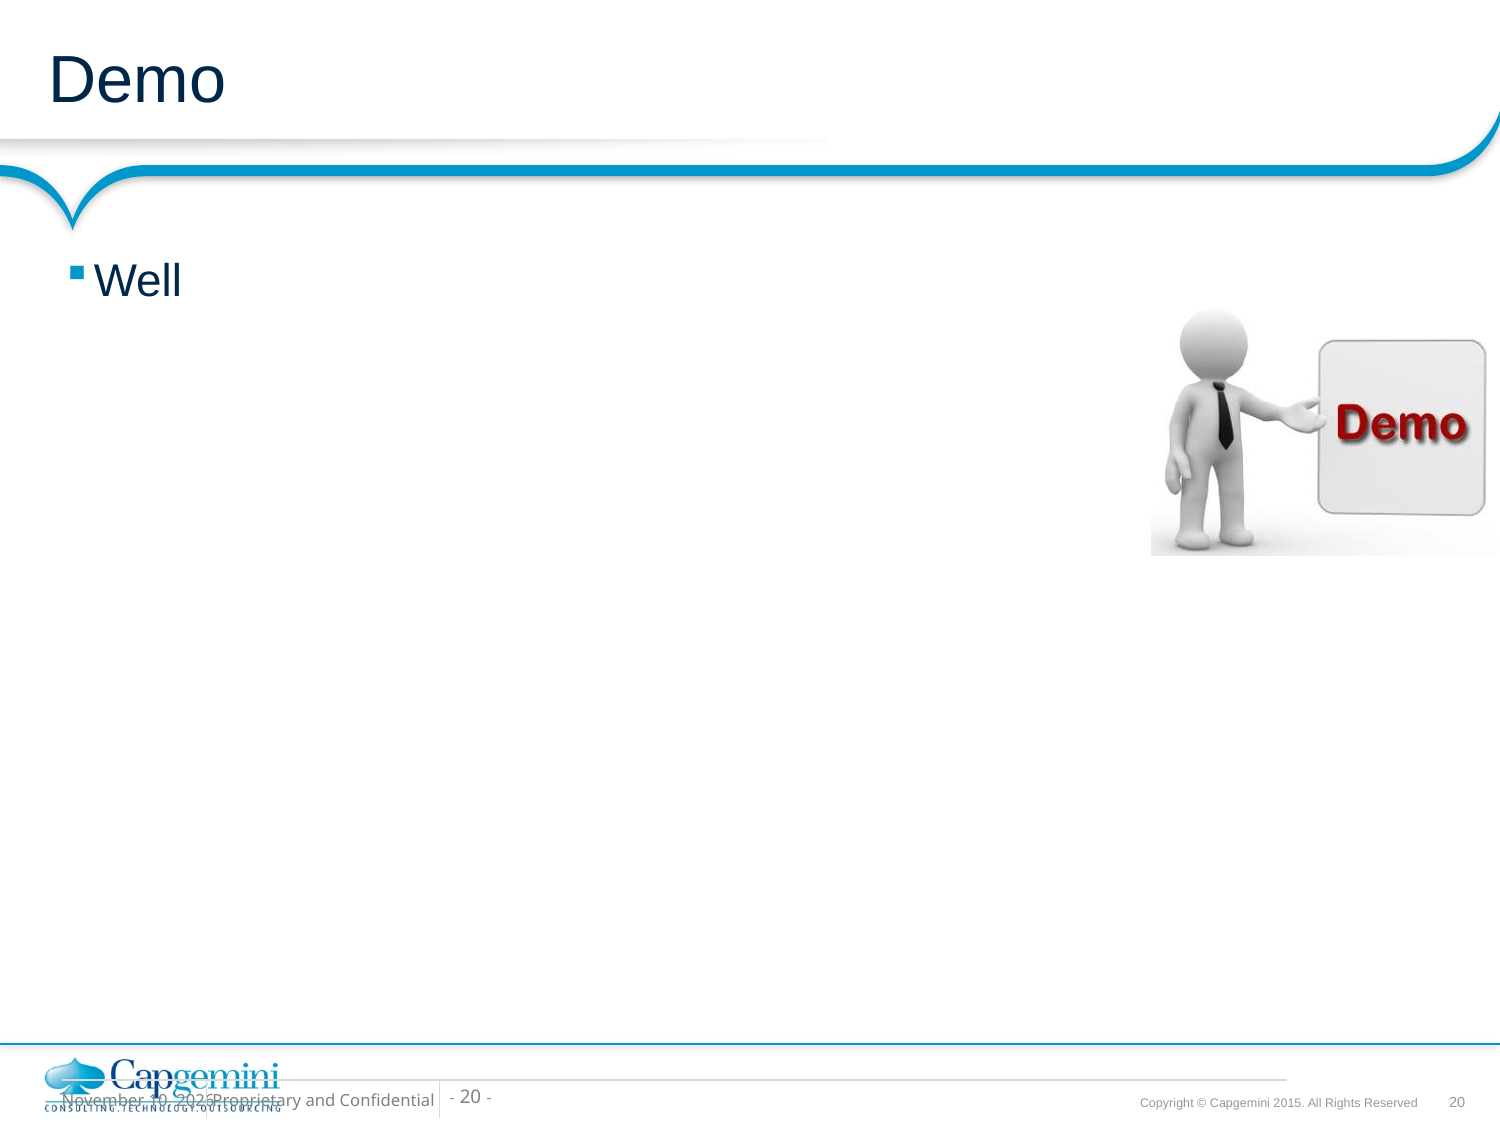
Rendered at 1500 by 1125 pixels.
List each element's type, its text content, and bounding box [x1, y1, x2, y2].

title Demo [0, 0, 1500, 165]
picture [14, 165, 131, 174]
list Well [48, 245, 1140, 1007]
picture [1151, 299, 1497, 556]
picture [207, 1081, 281, 1113]
picture [44, 1056, 281, 1113]
